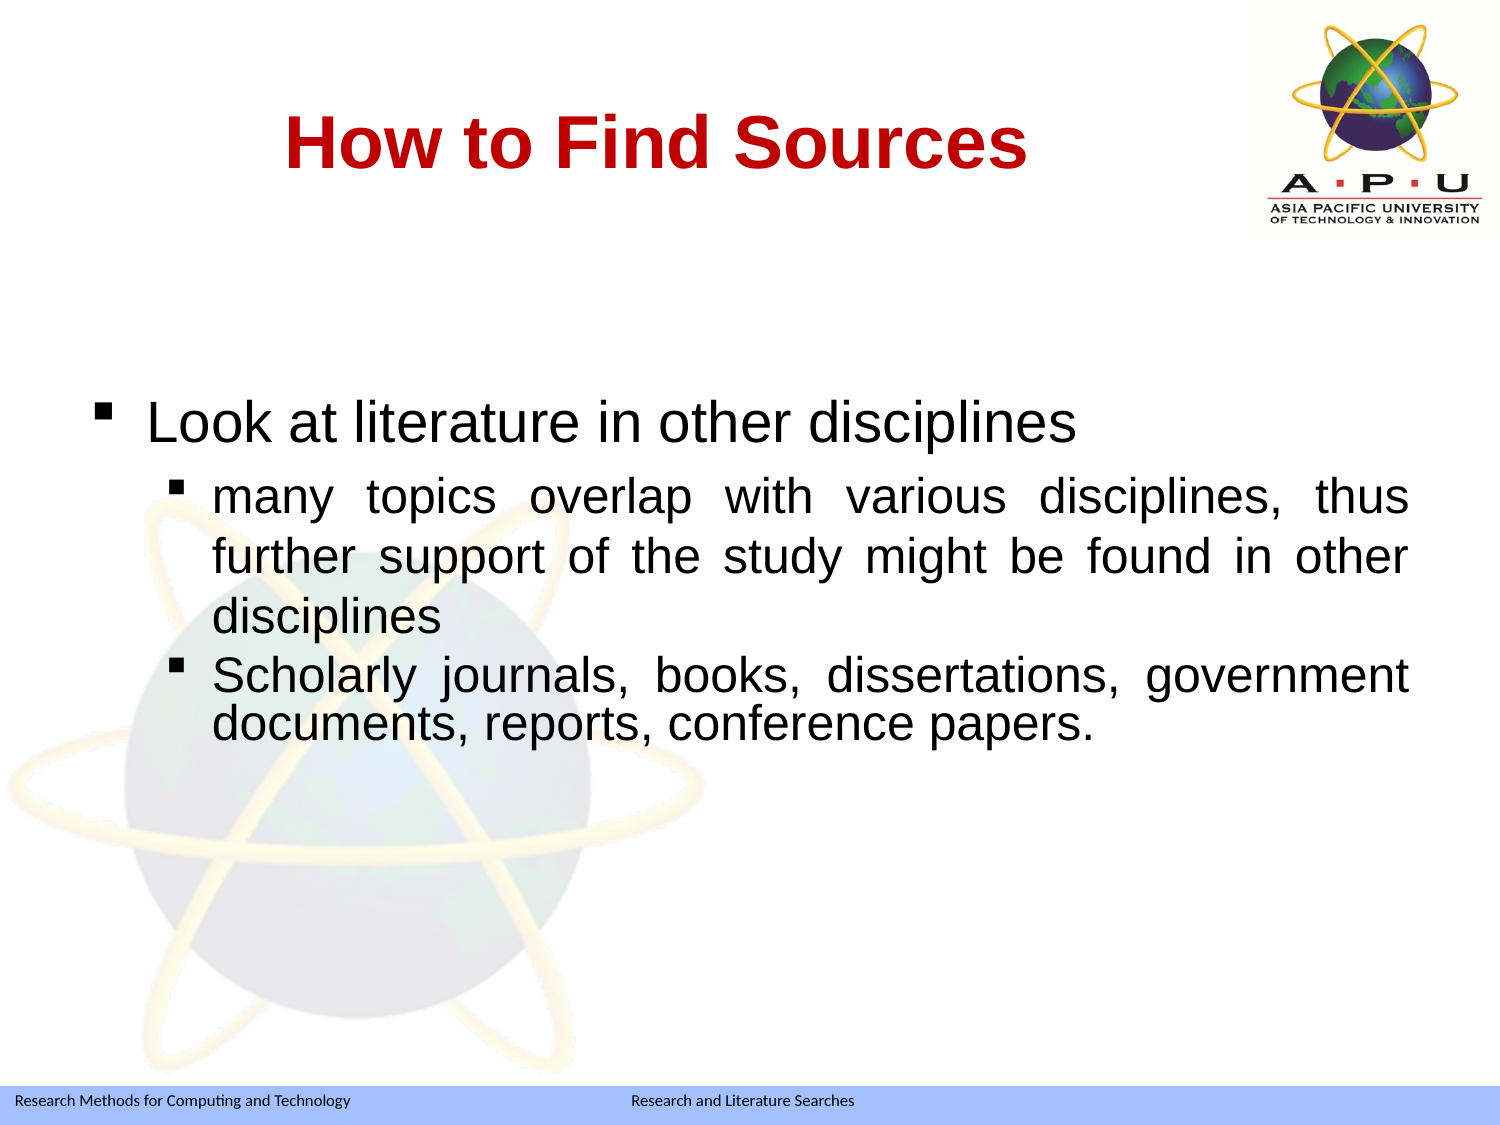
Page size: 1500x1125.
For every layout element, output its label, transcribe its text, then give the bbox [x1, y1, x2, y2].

picture [1251, 0, 1500, 249]
list Look at literature in other disciplines many topics overlap with various disciplines, thus further support of the study might be found in other disciplines Scholarly journals, books, dissertations, government documents, reports, conference papers. [75, 376, 1425, 813]
title How to Find Sources [79, 45, 1235, 233]
